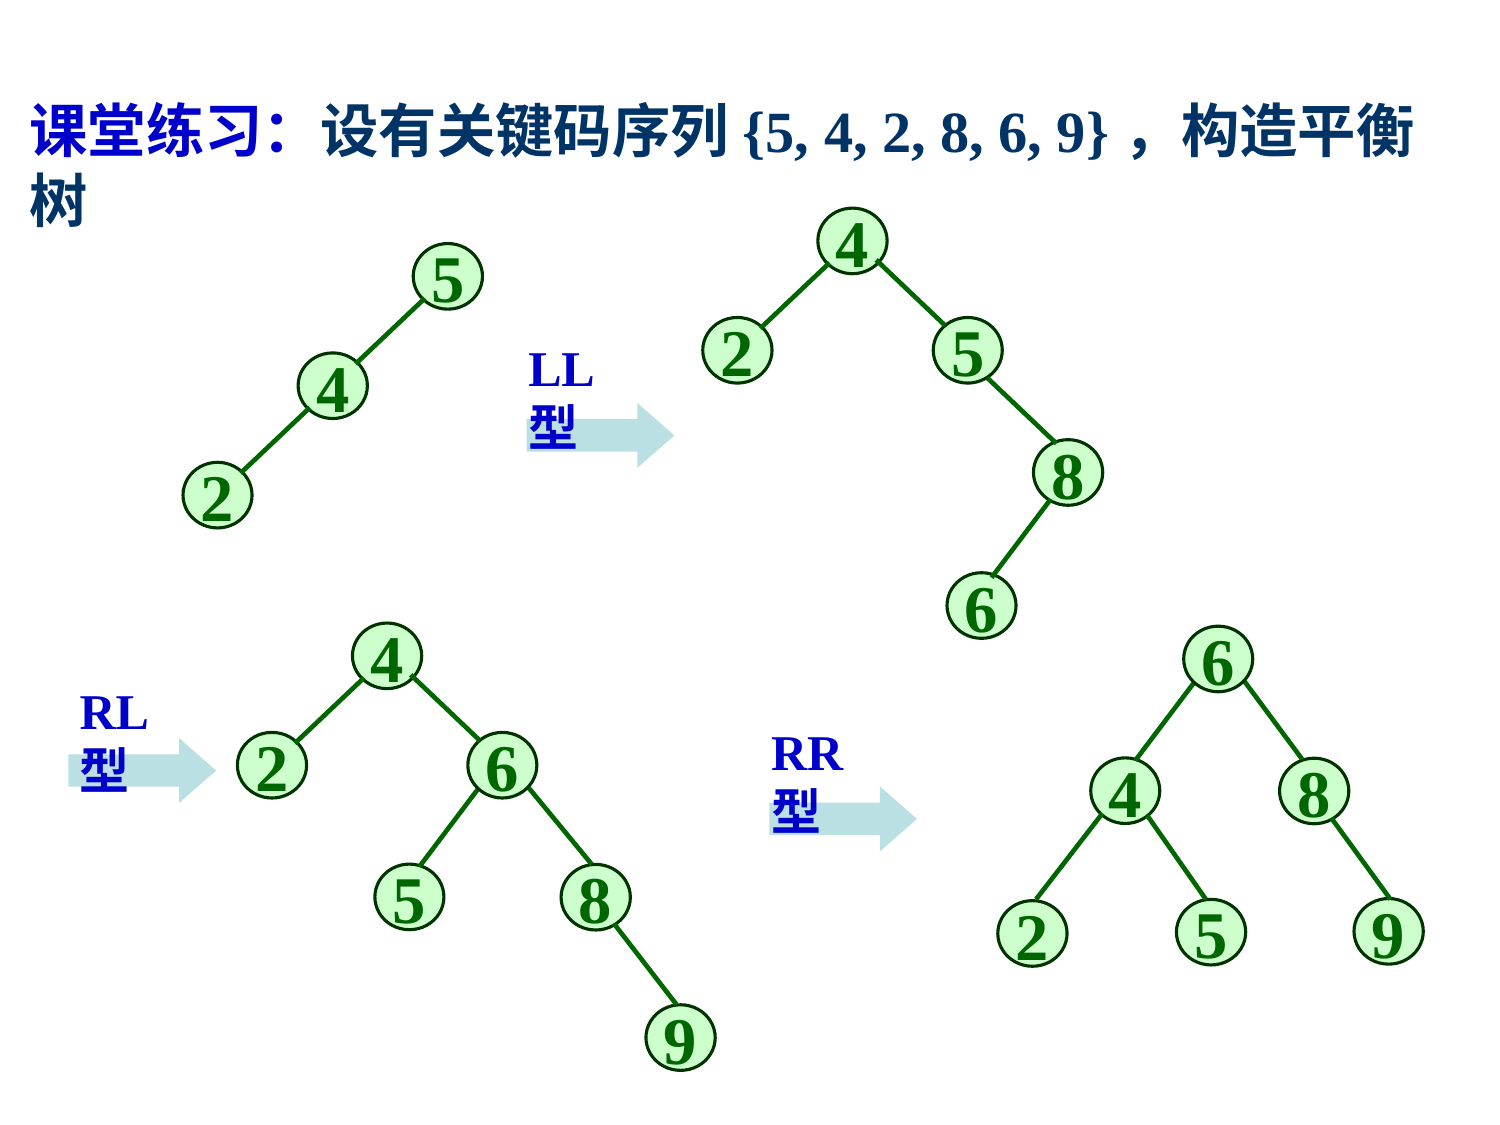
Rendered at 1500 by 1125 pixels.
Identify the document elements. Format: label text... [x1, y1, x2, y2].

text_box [513, 329, 675, 469]
text_box 课堂练习：设有关键码序列{5, 4, 2, 8, 6, 9}，构造平衡树 [29, 86, 1464, 242]
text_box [182, 243, 483, 529]
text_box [613, 923, 716, 1071]
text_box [702, 207, 1003, 384]
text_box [64, 671, 221, 804]
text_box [237, 622, 631, 931]
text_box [756, 712, 918, 852]
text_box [997, 625, 1424, 967]
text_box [946, 377, 1103, 639]
